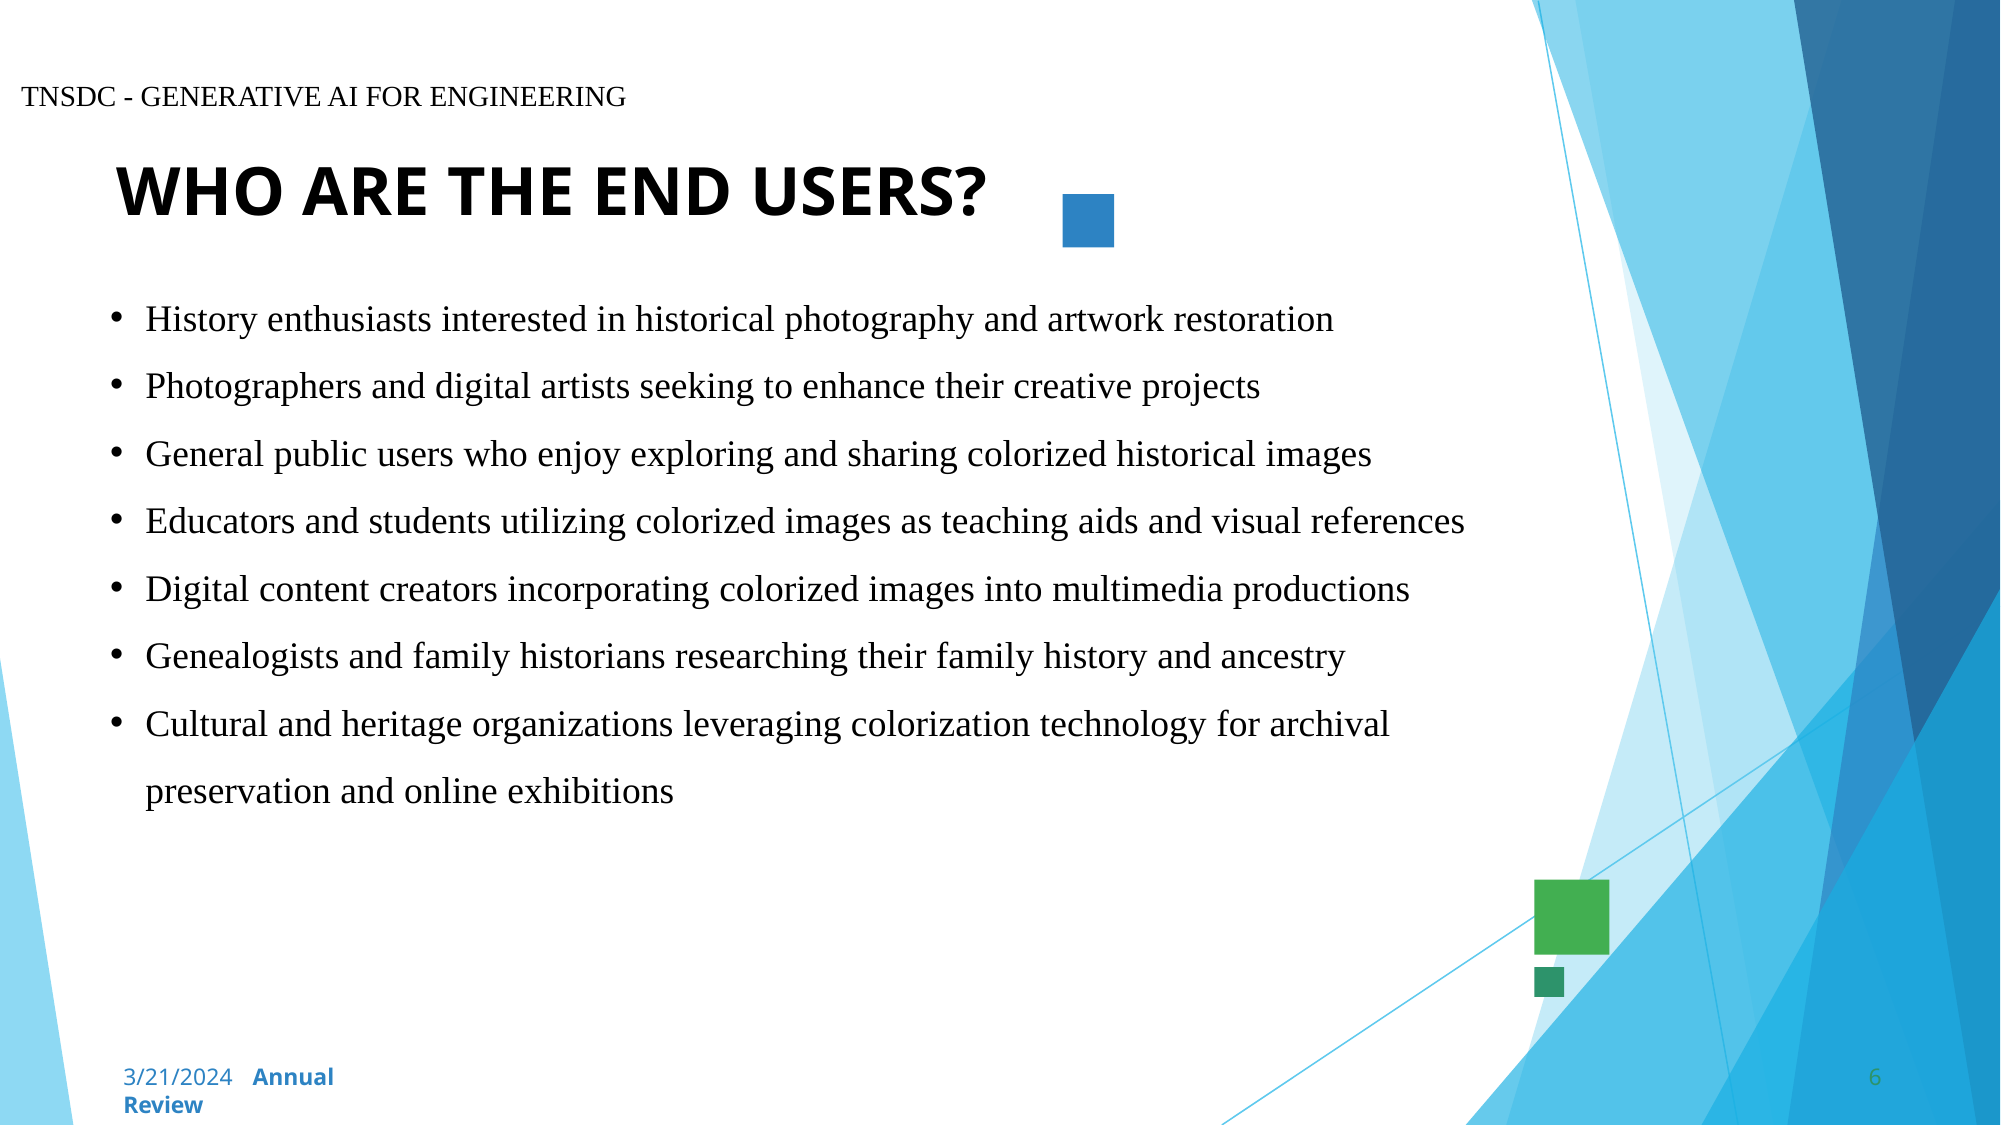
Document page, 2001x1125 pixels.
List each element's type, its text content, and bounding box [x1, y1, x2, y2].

slide_number 6 [1849, 1061, 1890, 1125]
text_box History enthusiasts interested in historical photography and artwork restoration Photographers and digital artists seeking to enhance their creative projects General public users who enjoy exploring and sharing colorized historical images Educators and students utilizing colorized images as teaching aids and visual references Digital content creators incorporating colorized images into multimedia productions Genealogists and family historians researching their family history and ancestry Cultural and heritage organizations leveraging colorization technology for archival preservation and online exhibitions [95, 263, 1490, 819]
title WHO ARE THE END USERS? [91, 63, 1694, 337]
text_box [1534, 967, 1565, 997]
text_box [1534, 879, 1610, 955]
picture [118, 1012, 477, 1093]
text_box 3/21/2024 Annual Review [121, 1101, 417, 1118]
text_box TNSDC - GENERATIVE AI FOR ENGINEERING [0, 0, 825, 120]
